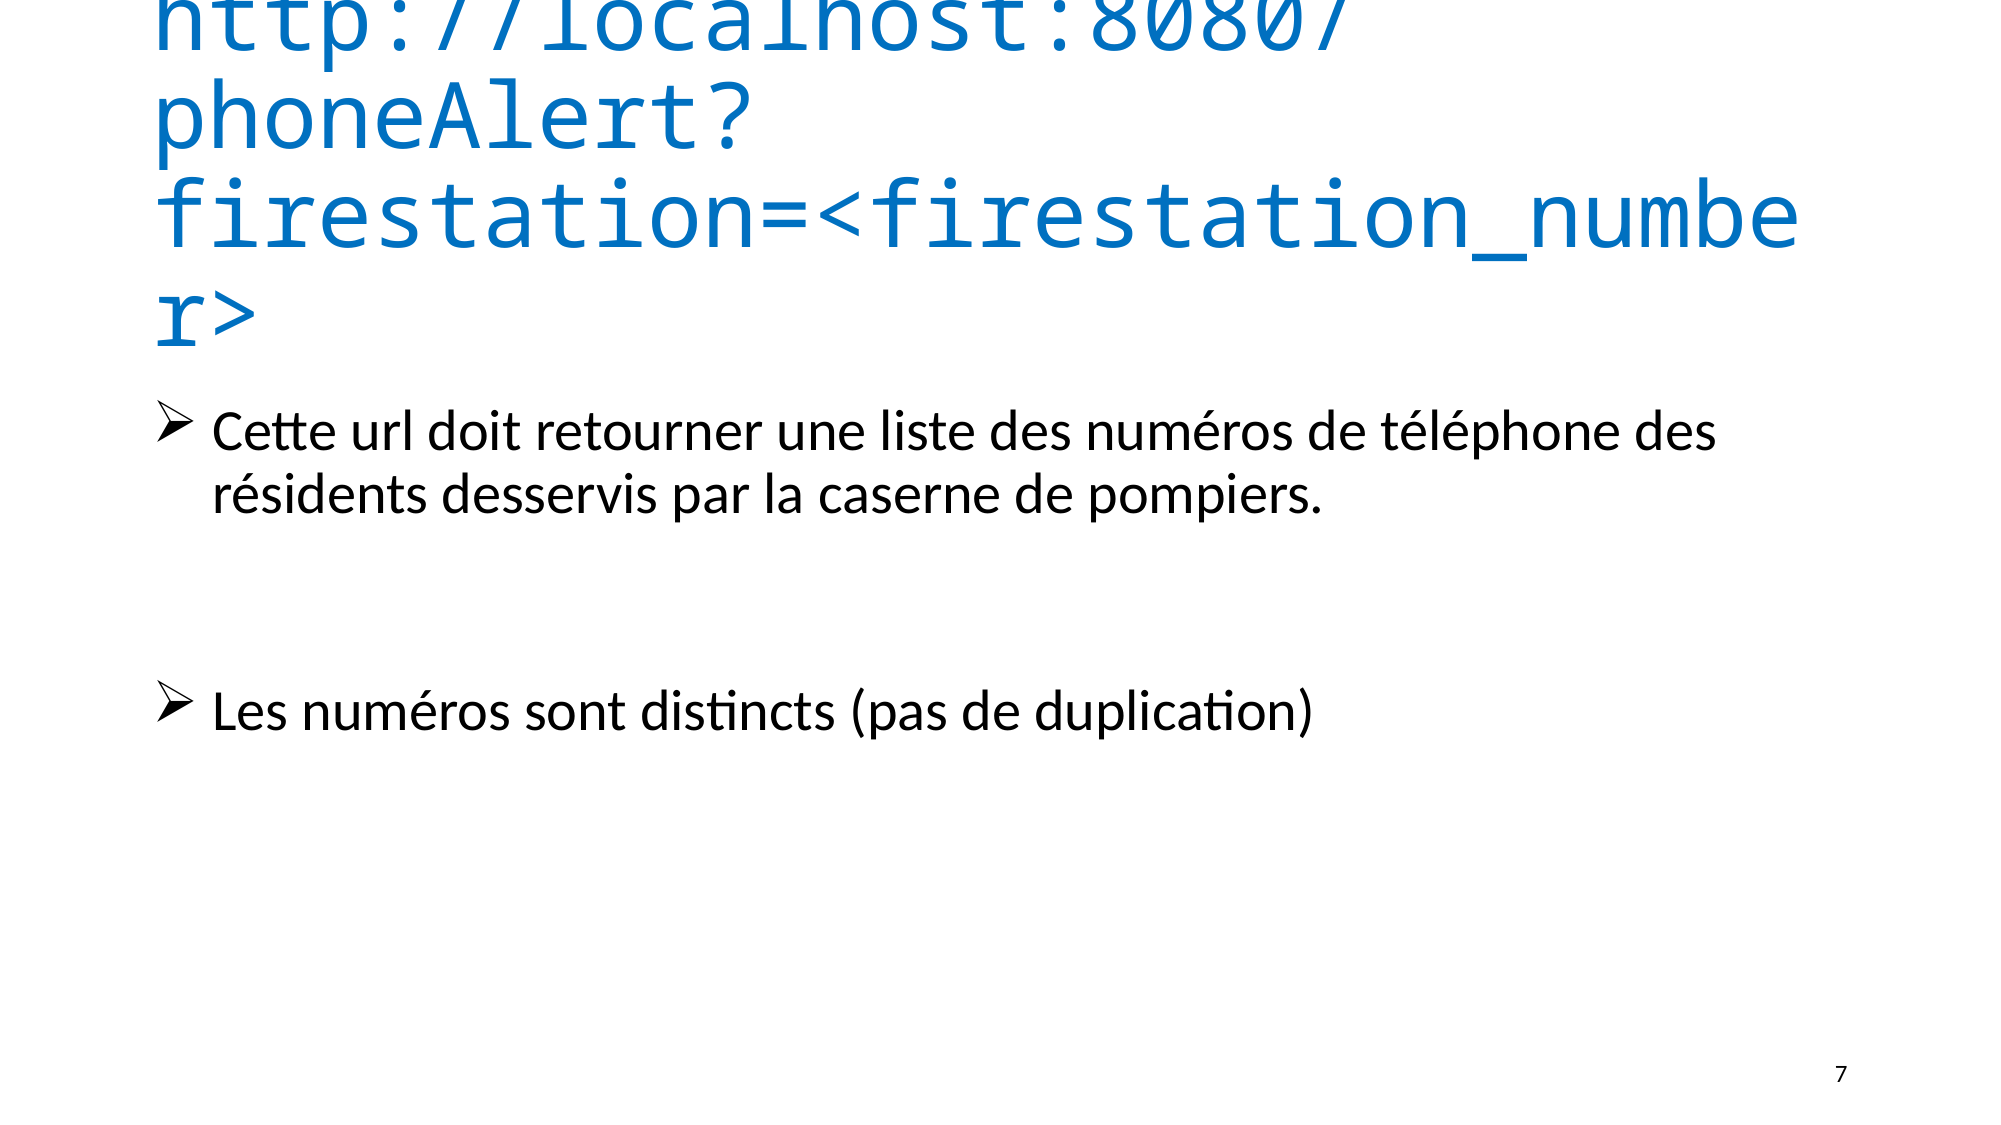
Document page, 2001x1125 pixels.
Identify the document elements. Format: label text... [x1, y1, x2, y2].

list Cette url doit retourner une liste des numéros de téléphone des résidents desservis par la caserne de pompiers. Les numéros sont distincts (pas de duplication) [137, 277, 1863, 1014]
slide_number 7 [1412, 1042, 1863, 1103]
title http://localhost:8080/phoneAlert?firestation=<firestation_number> [137, 59, 1863, 277]
